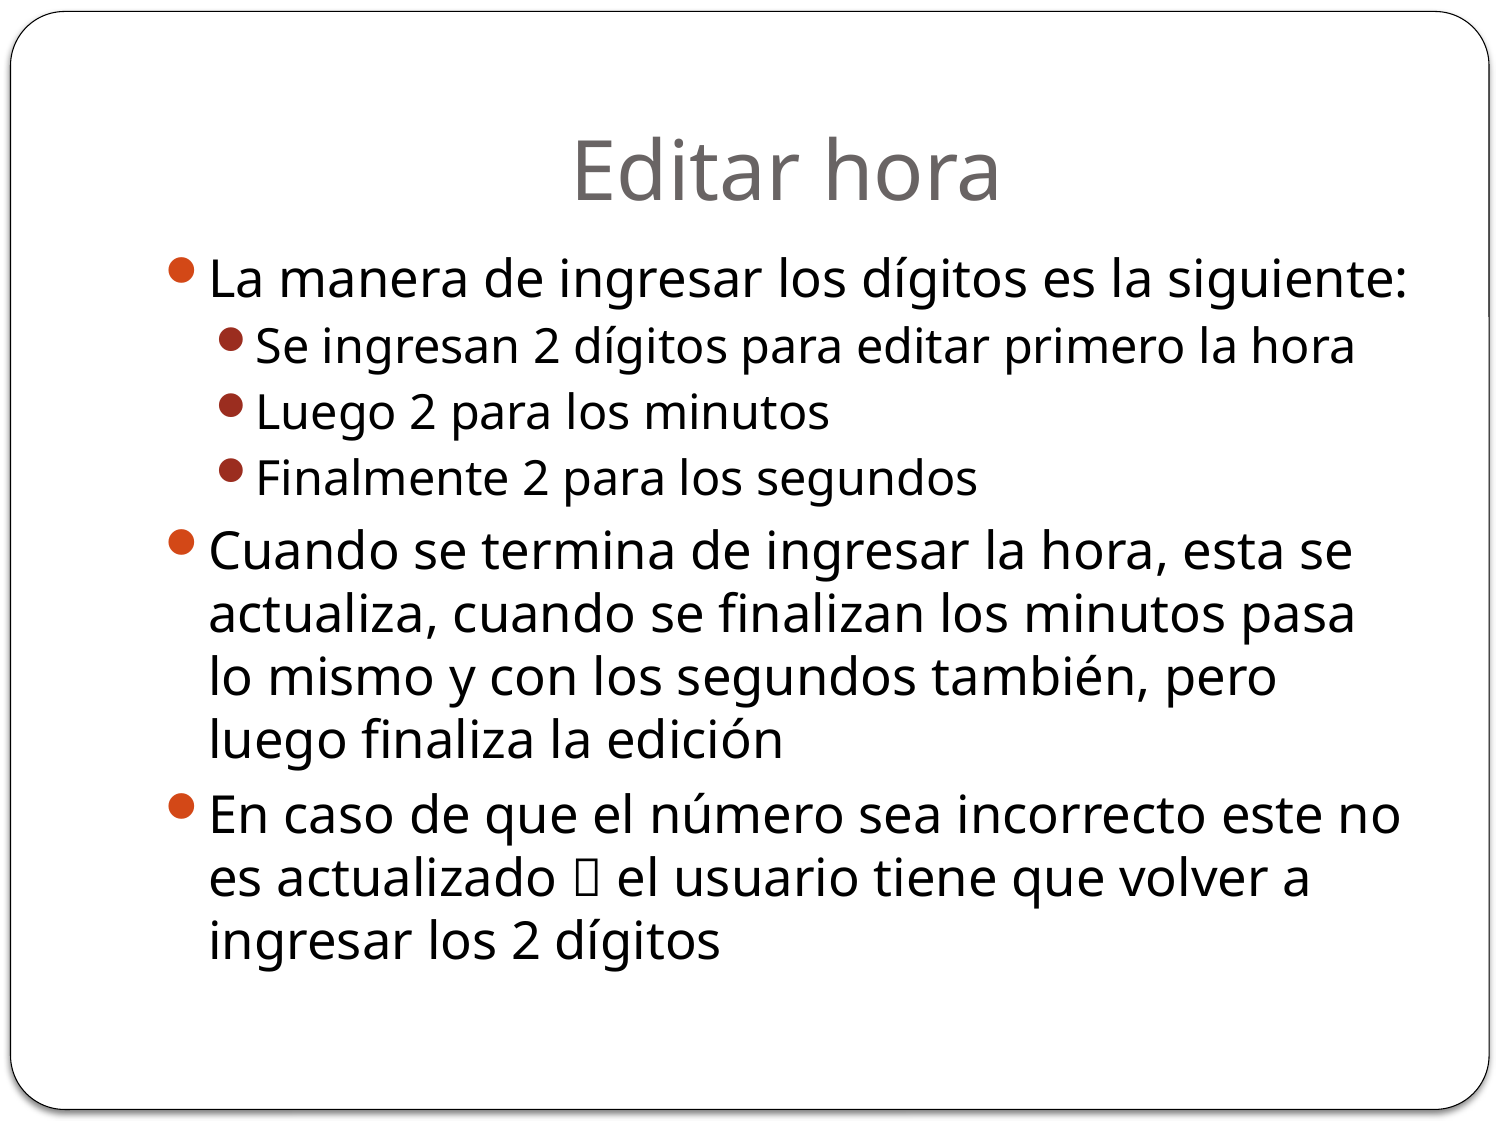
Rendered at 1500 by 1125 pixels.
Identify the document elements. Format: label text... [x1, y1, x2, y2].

title Editar hora [150, 45, 1425, 233]
list La manera de ingresar los dígitos es la siguiente: Se ingresan 2 dígitos para editar primero la hora Luego 2 para los minutos Finalmente 2 para los segundos Cuando se termina de ingresar la hora, esta se actualiza, cuando se finalizan los minutos pasa lo mismo y con los segundos también, pero luego finaliza la edición En caso de que el número sea incorrecto este no es actualizado  el usuario tiene que volver a ingresar los 2 dígitos [150, 237, 1425, 988]
